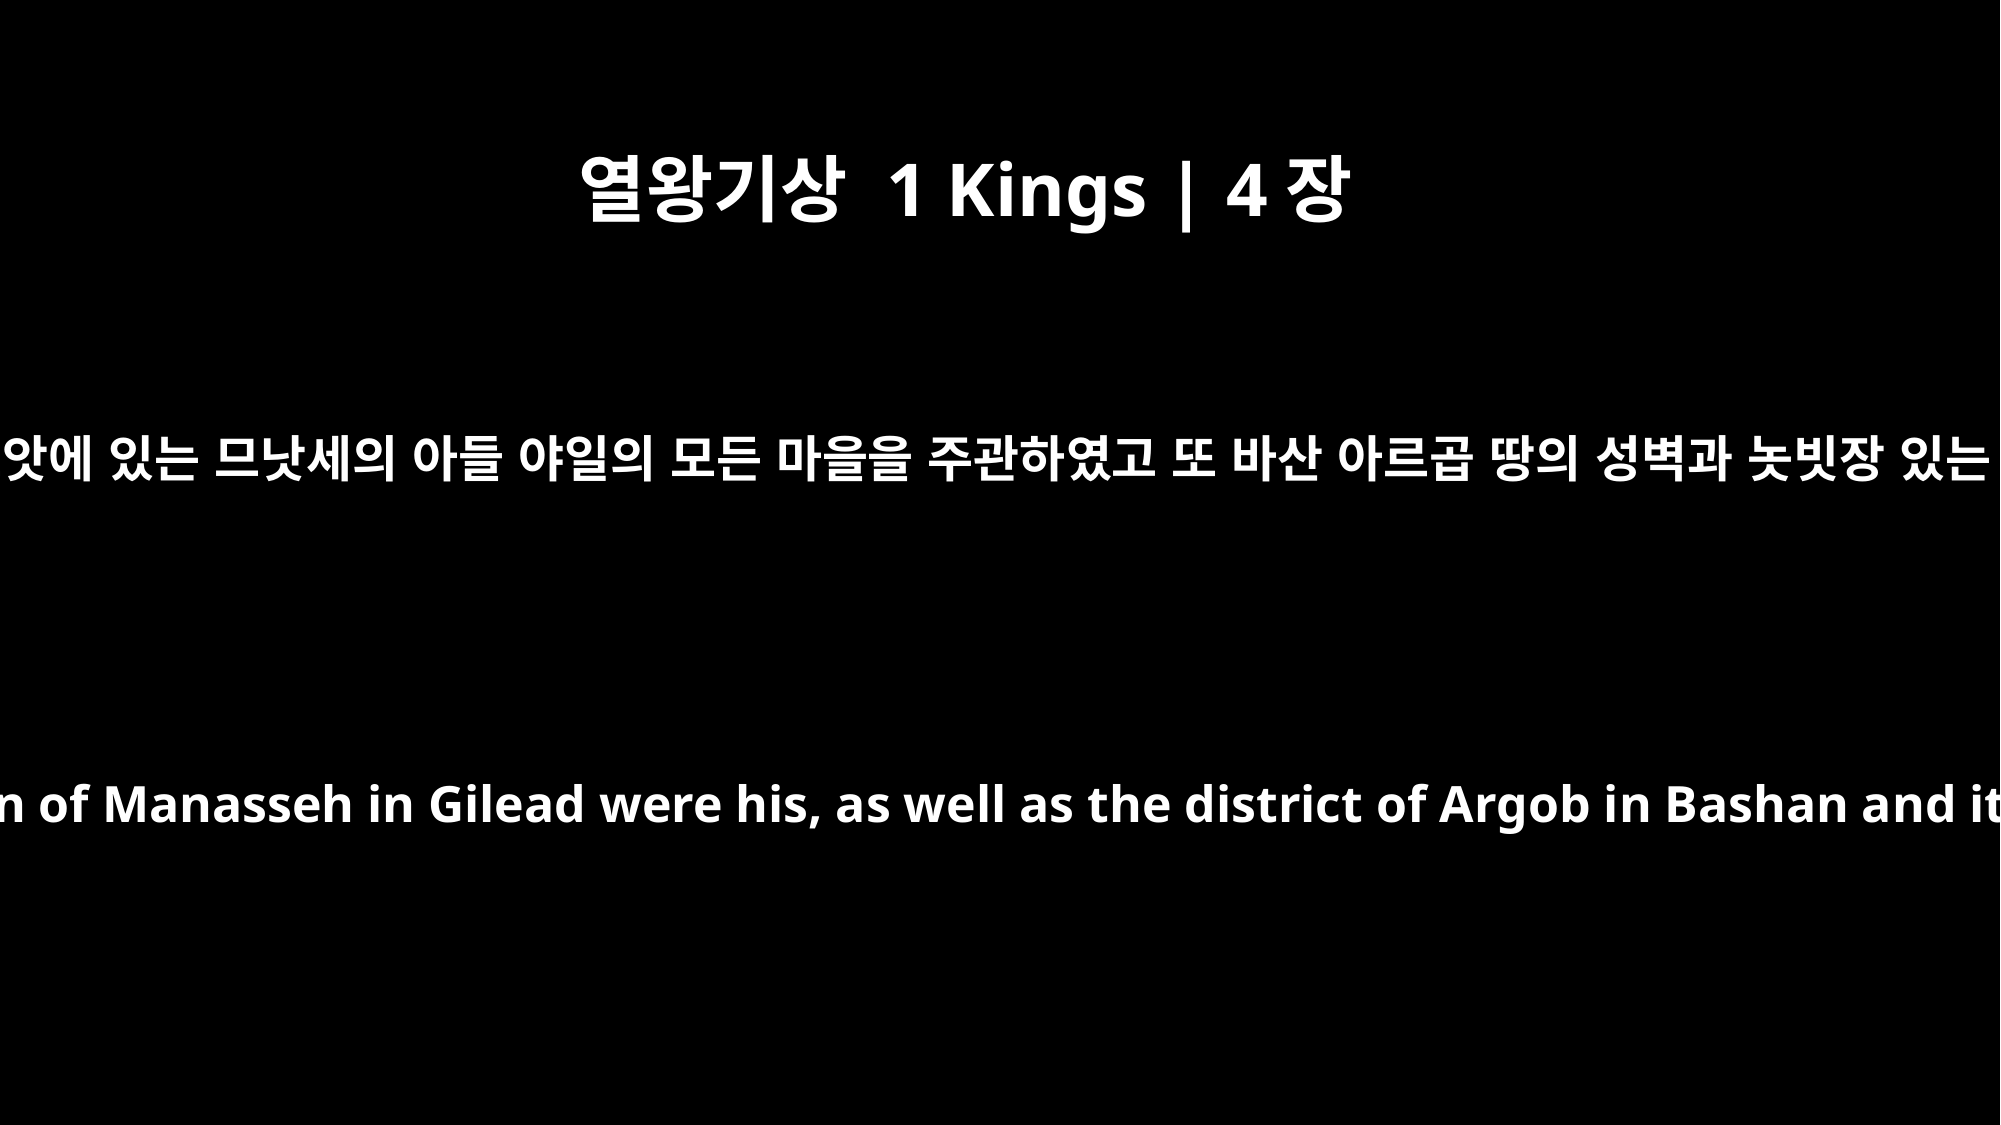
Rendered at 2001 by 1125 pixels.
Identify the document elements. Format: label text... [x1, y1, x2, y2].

text_box 13 길르앗 라못에는 벤게벨이니 그는 길르앗에 있는 므낫세의 아들 야일의 모든 마을을 주관하였고 또 바산 아르곱 땅의 성벽과 놋빗장 있는 육십 개의 큰 성읍을 주관하였으며 [0, 359, 2000, 495]
text_box 열왕기상 1 Kings | 4장 [564, 136, 1368, 239]
text_box Ben-Geber -- in Ramoth Gilead (the settlements of Jair son of Manasseh in Gilead were his, as well as the district of Argob in Bashan and its sixty large walled cities with bronze gate bars); [0, 764, 2000, 840]
